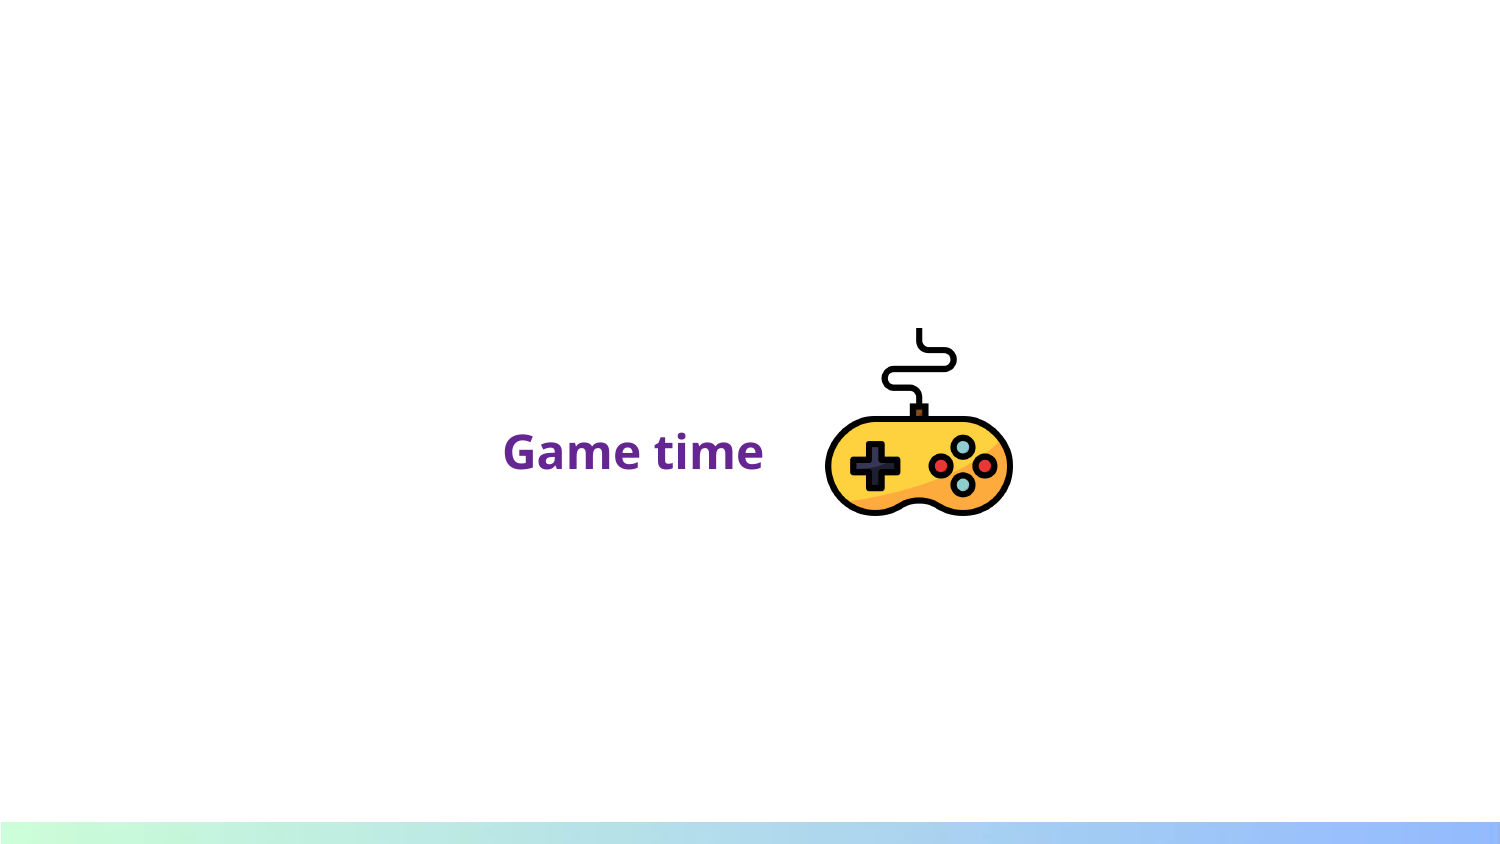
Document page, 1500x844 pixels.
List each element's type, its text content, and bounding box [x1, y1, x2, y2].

picture [825, 327, 1014, 516]
picture [0, 822, 1500, 844]
text_box Game time [487, 377, 815, 494]
